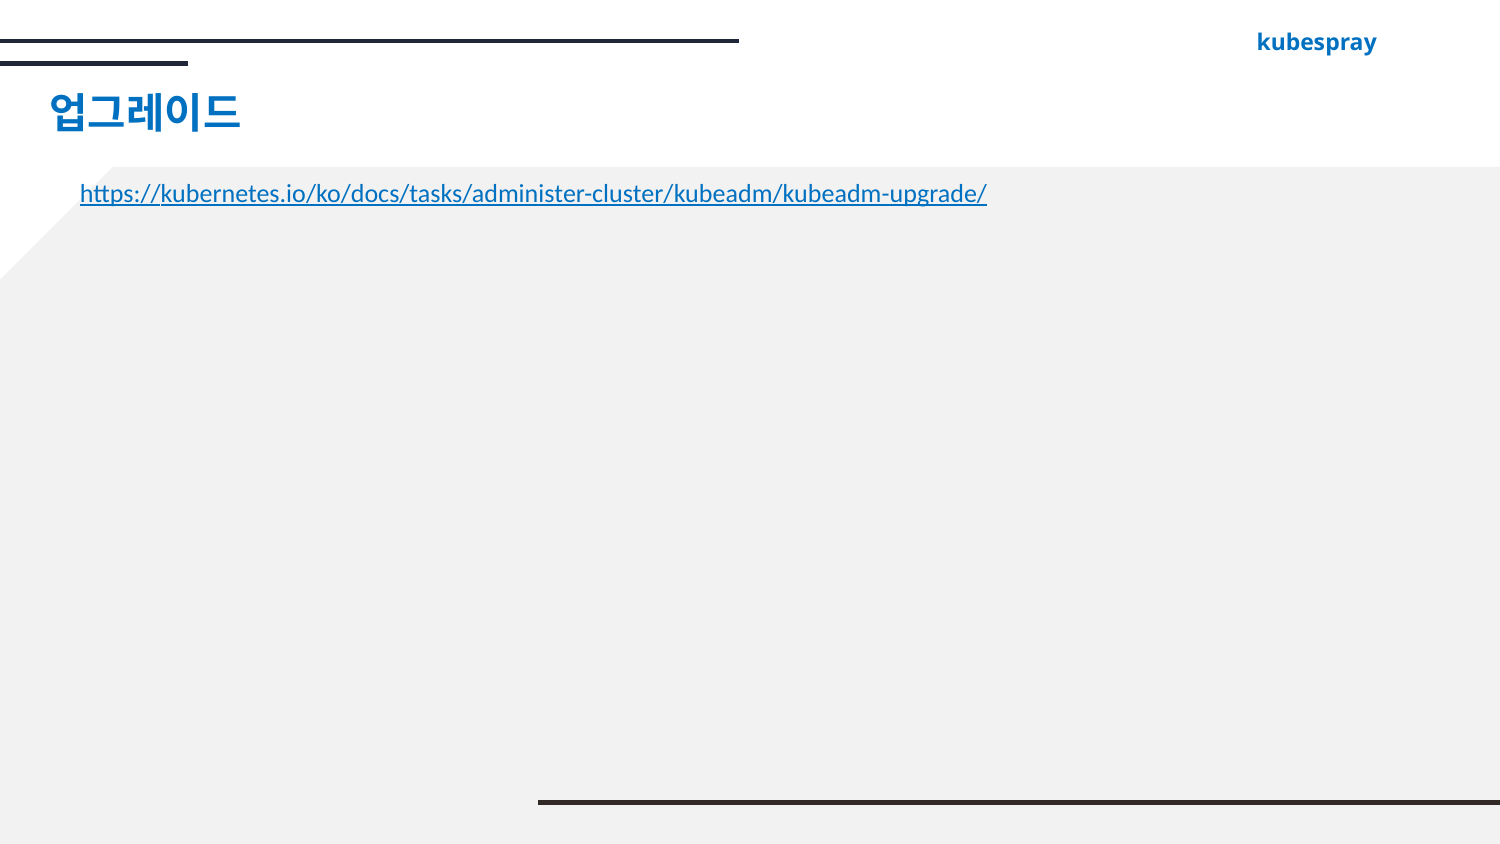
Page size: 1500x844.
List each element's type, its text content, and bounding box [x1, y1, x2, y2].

text_box kubespray [952, 17, 1392, 65]
list https://kubernetes.io/ko/docs/tasks/administer-cluster/kubeadm/kubeadm-upgrade/ [39, 169, 1469, 766]
title 업그레이드 [34, 88, 1469, 136]
